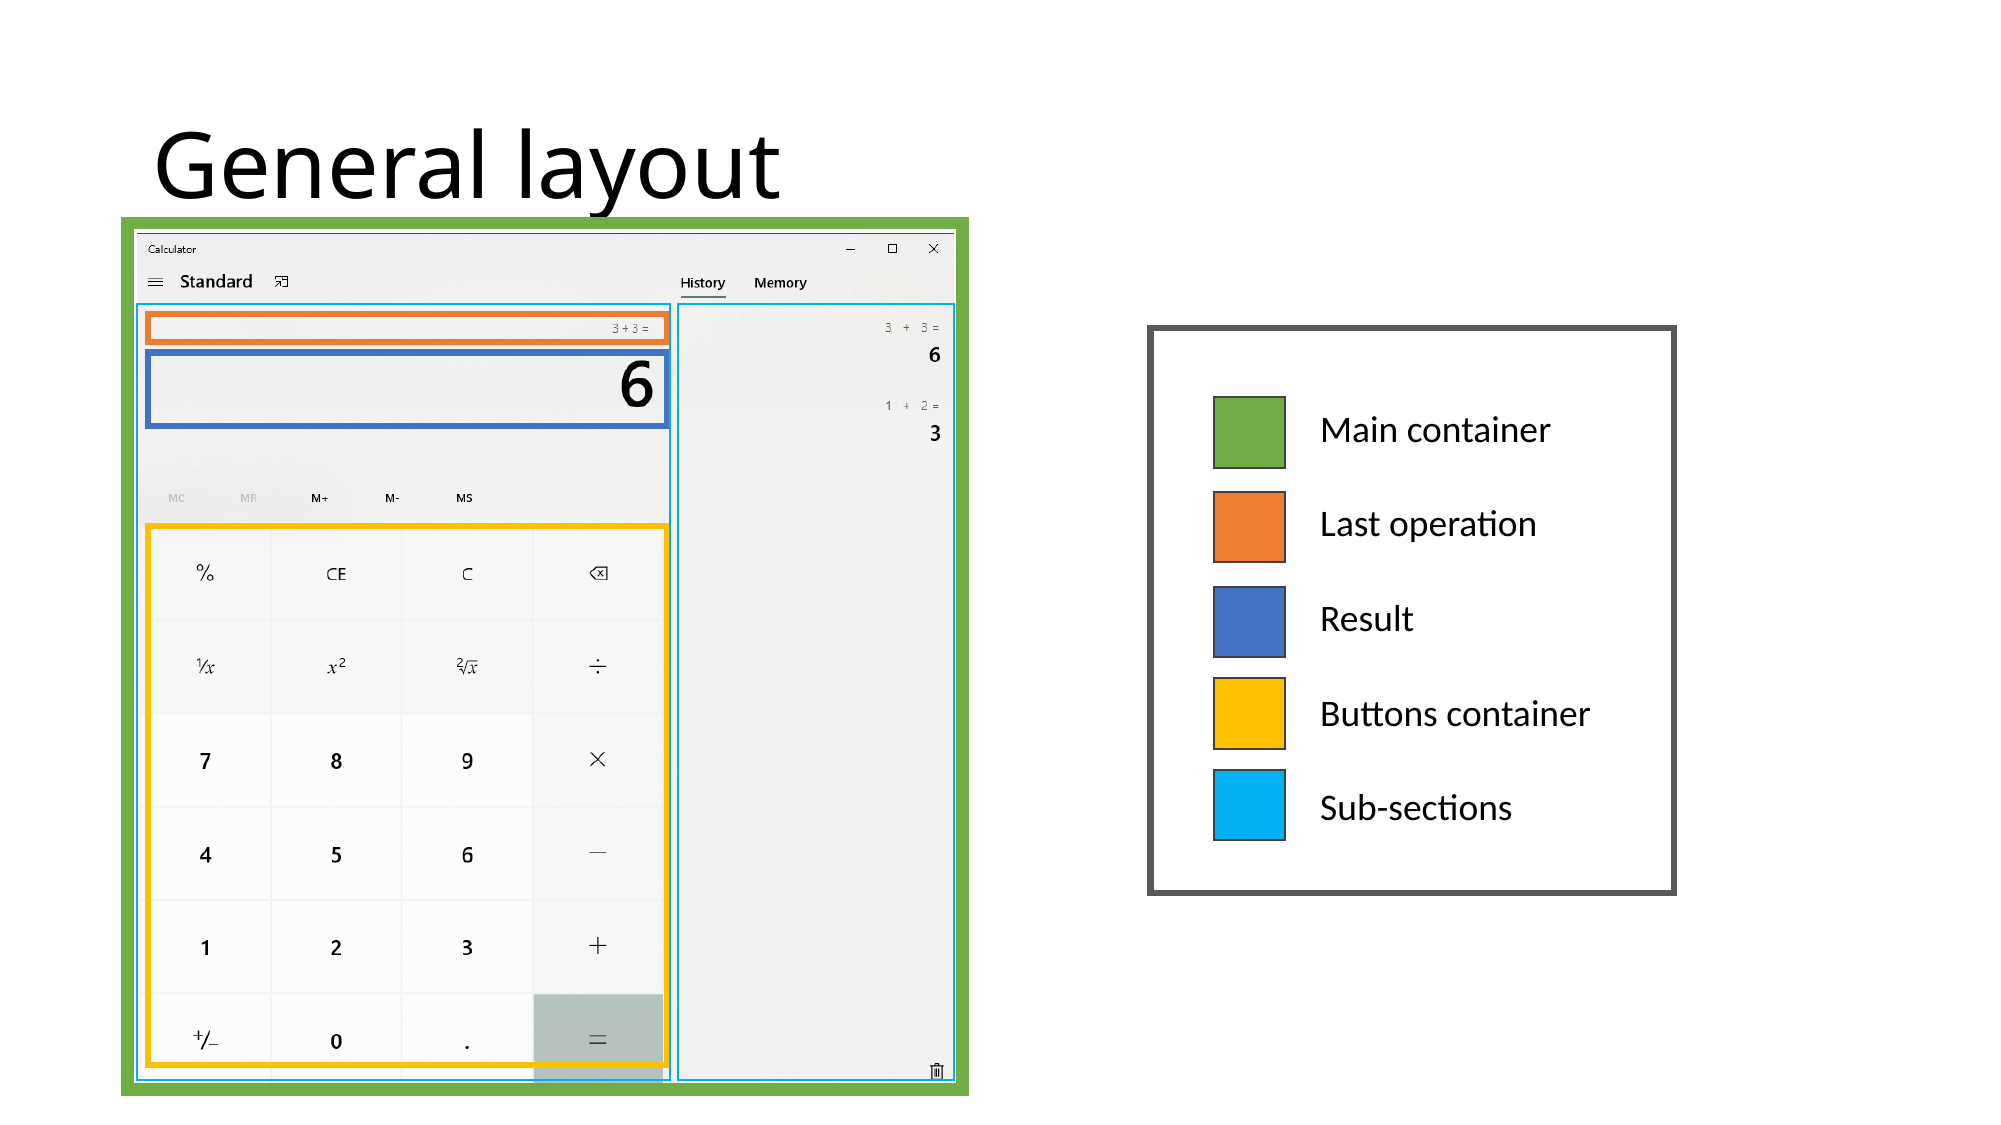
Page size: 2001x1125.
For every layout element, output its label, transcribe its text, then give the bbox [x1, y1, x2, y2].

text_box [1150, 328, 1675, 893]
text_box [127, 222, 963, 1090]
picture [139, 306, 668, 1078]
picture [680, 306, 952, 1078]
title General layout [137, 59, 1863, 278]
picture [137, 233, 954, 1090]
